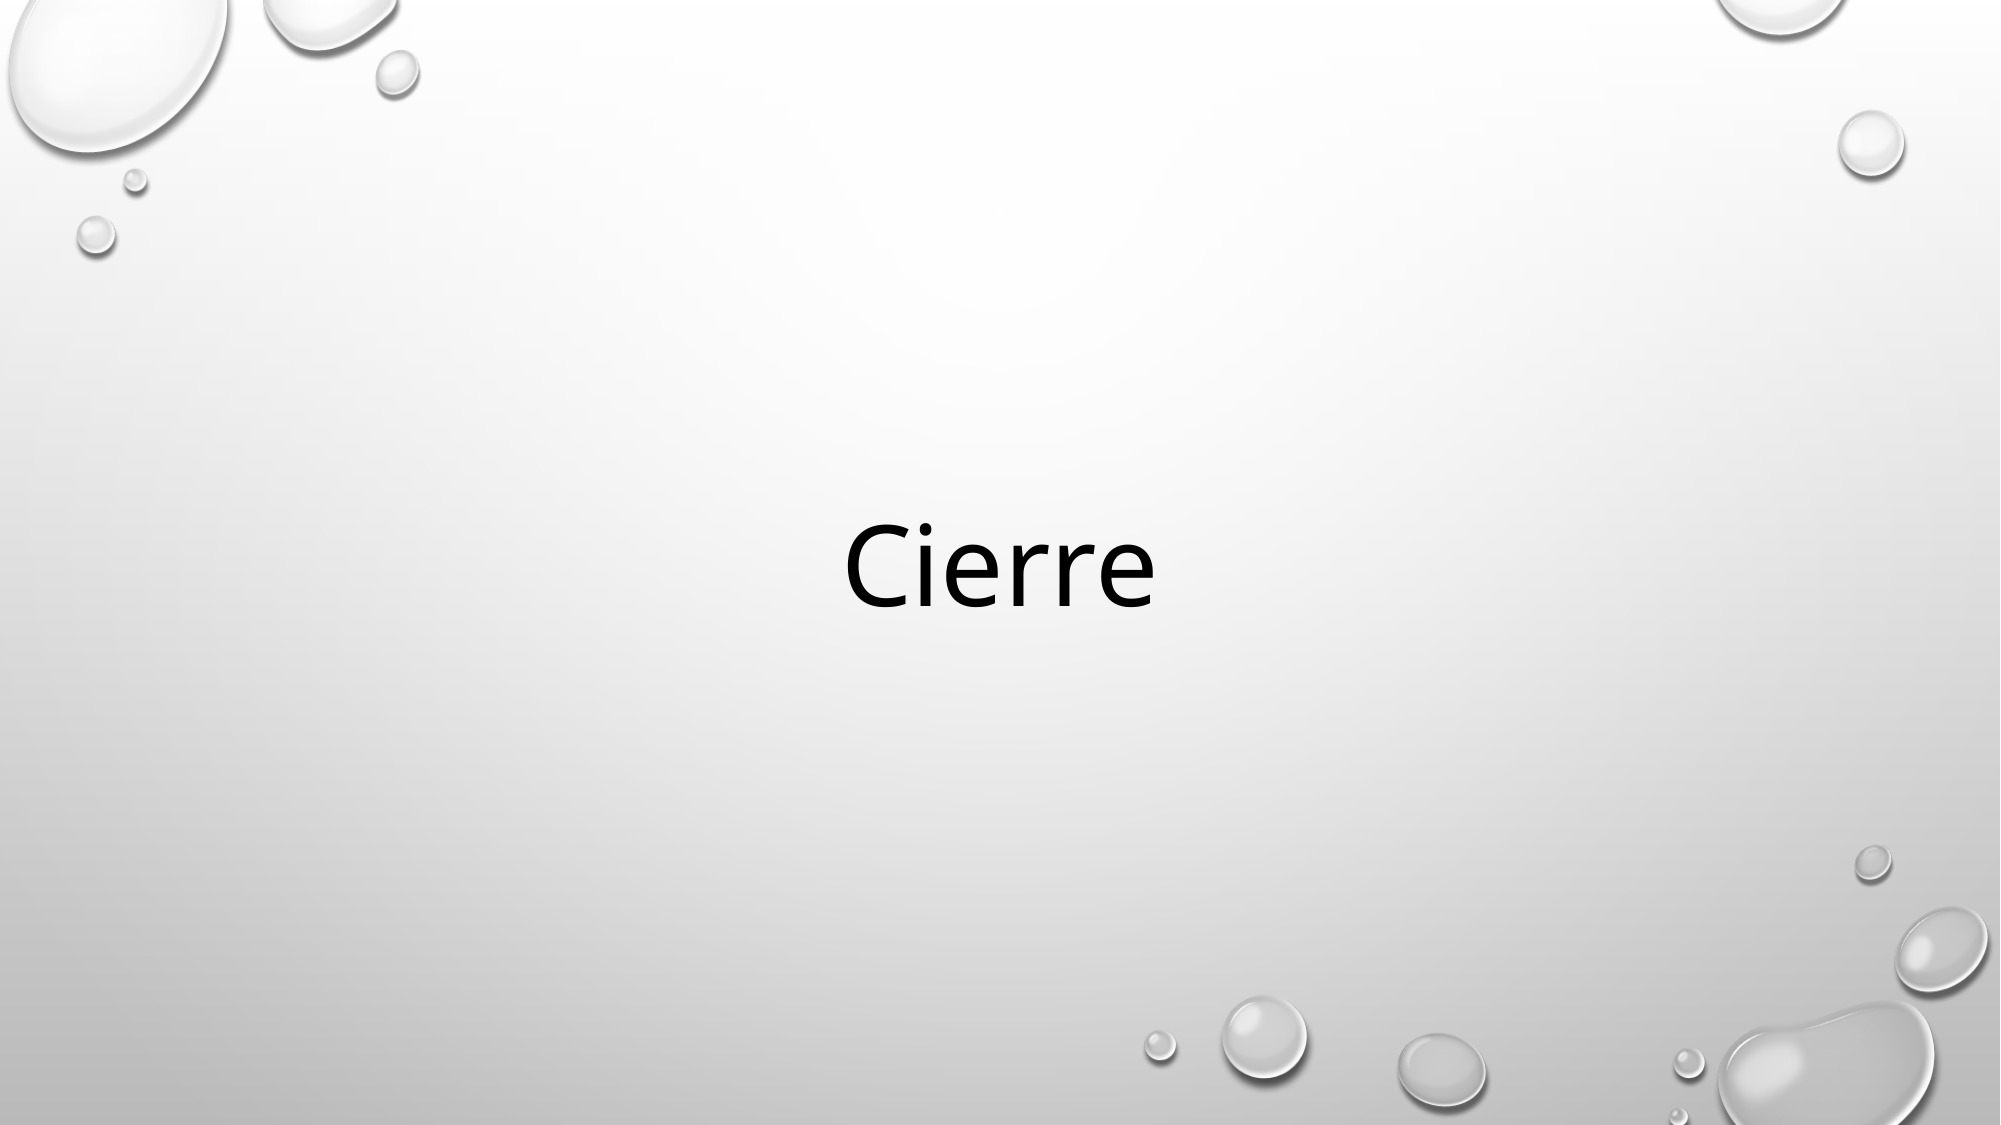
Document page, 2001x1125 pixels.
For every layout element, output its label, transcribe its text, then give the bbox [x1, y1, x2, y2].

picture [0, 0, 2000, 1125]
text_box Cierre [826, 486, 1174, 637]
